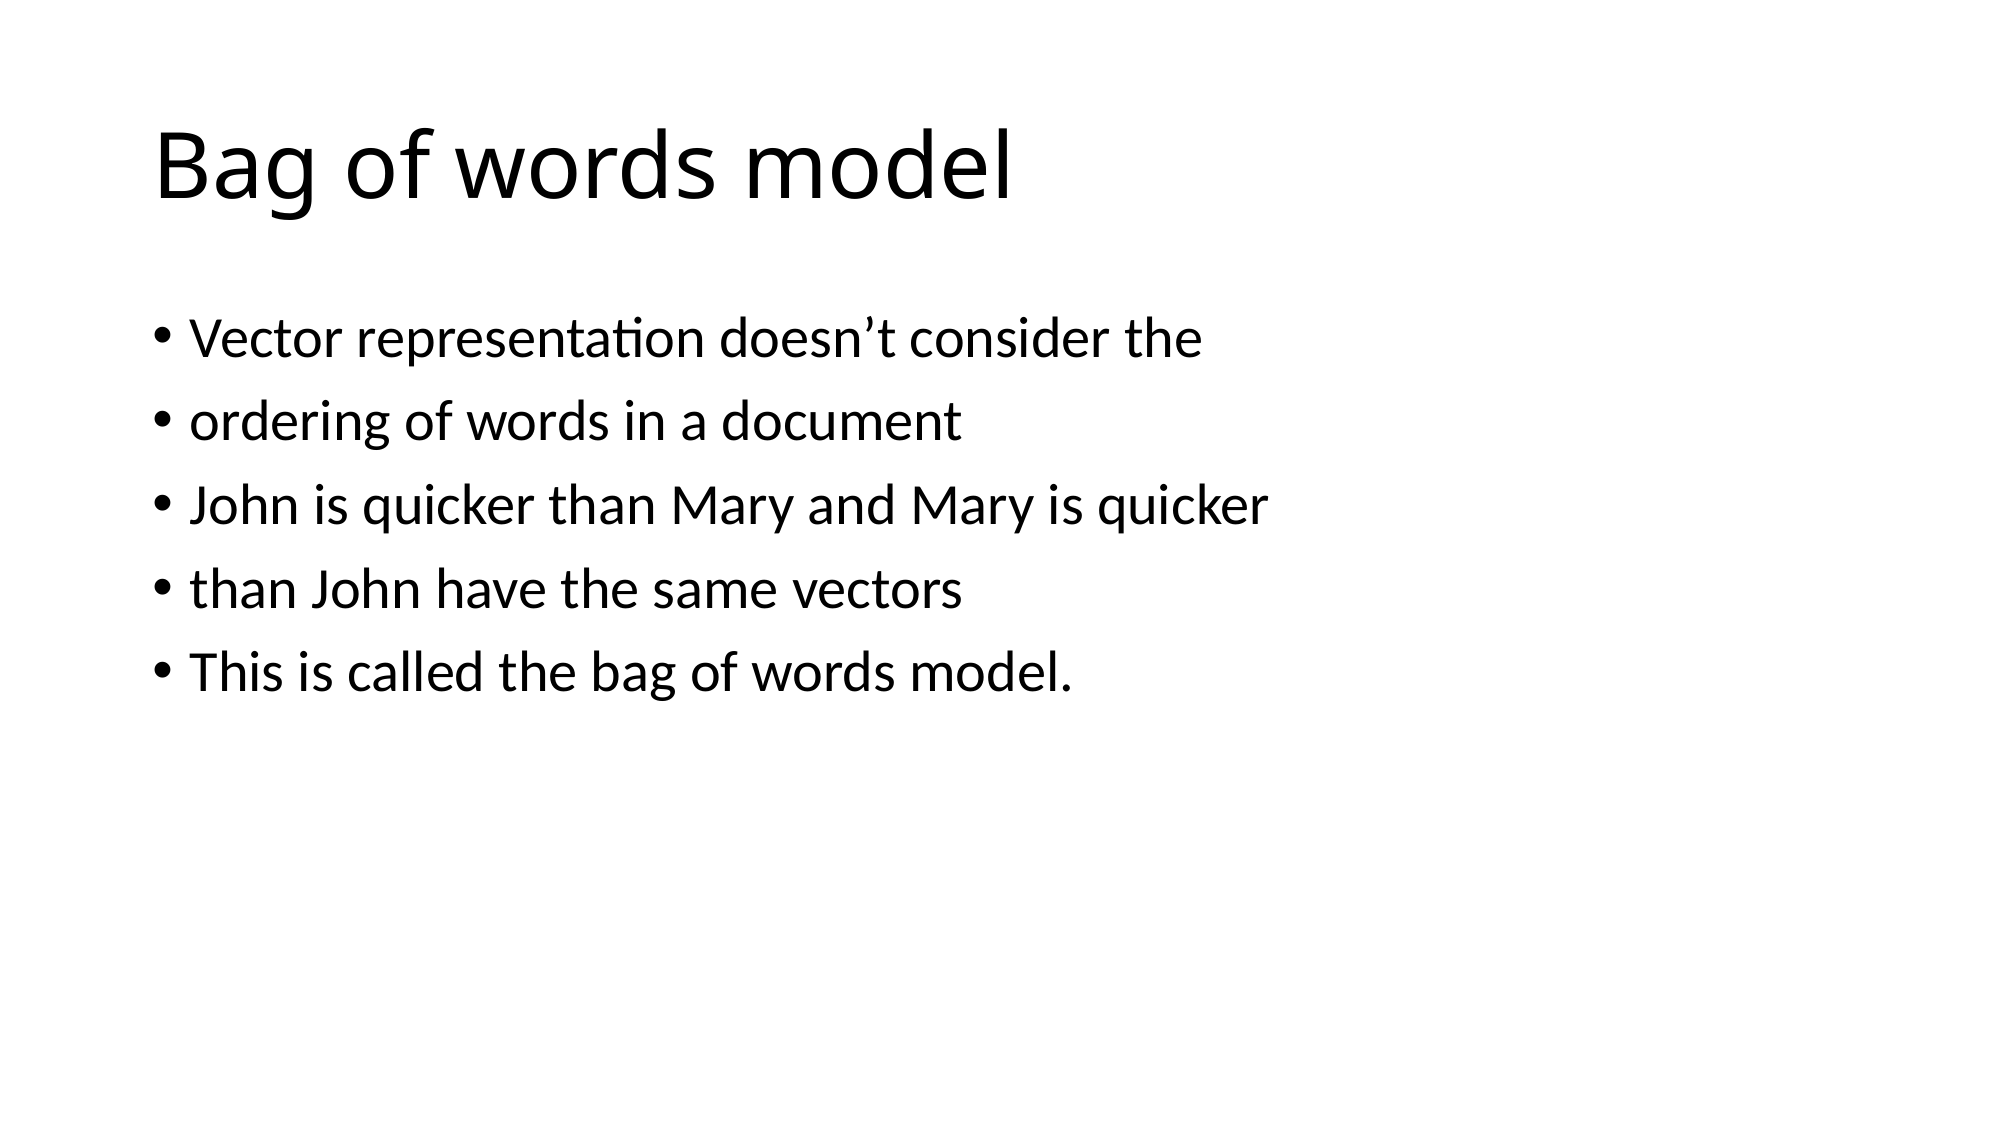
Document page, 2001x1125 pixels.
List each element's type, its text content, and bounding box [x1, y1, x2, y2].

title Bag of words model [137, 59, 1863, 278]
list Vector representation doesn’t consider the ordering of words in a document John is quicker than Mary and Mary is quicker than John have the same vectors This is called the bag of words model. [137, 299, 1863, 1014]
